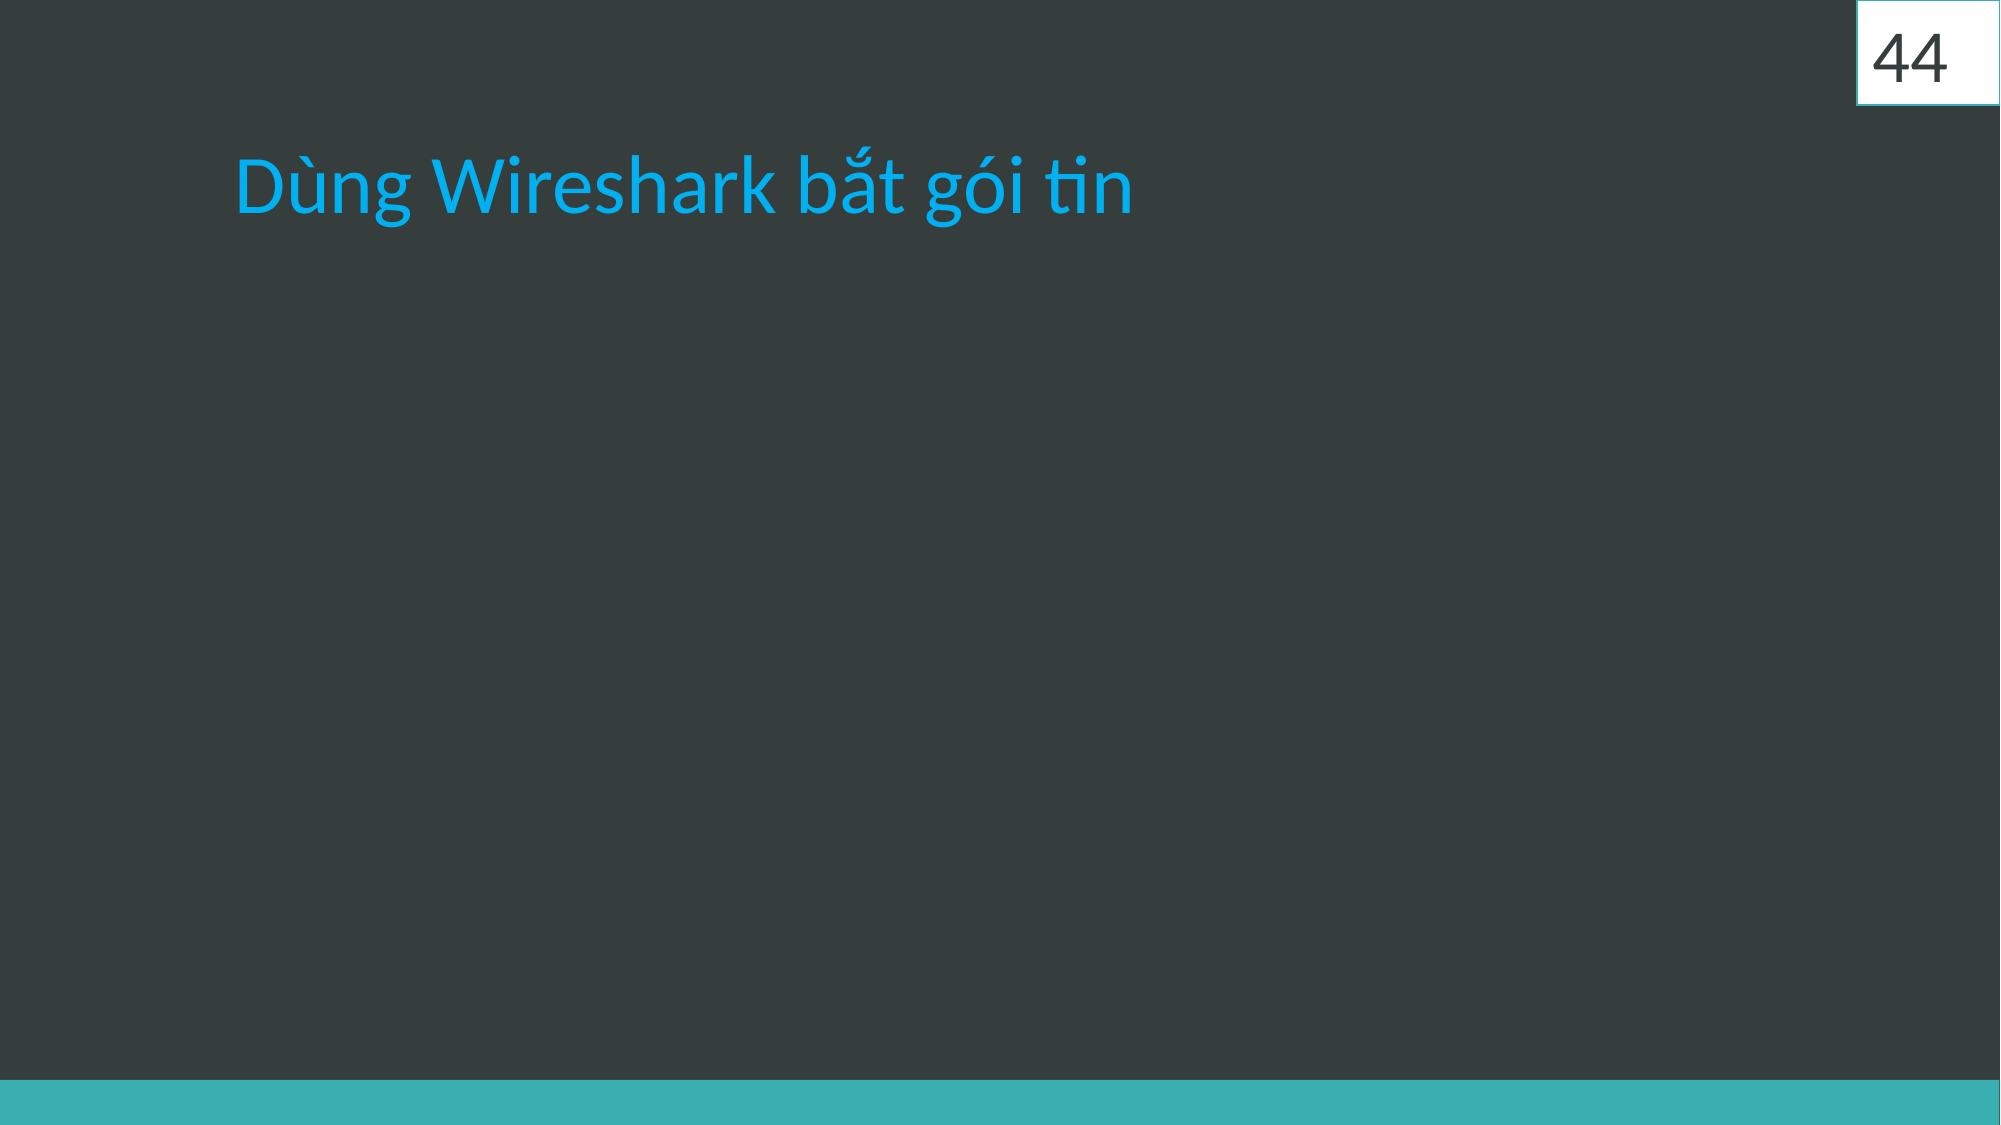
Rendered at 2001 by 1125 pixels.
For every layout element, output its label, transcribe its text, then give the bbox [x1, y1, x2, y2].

title Dùng Wireshark bắt gói tin [219, 36, 1780, 239]
text_box 44 [1856, 0, 2000, 106]
